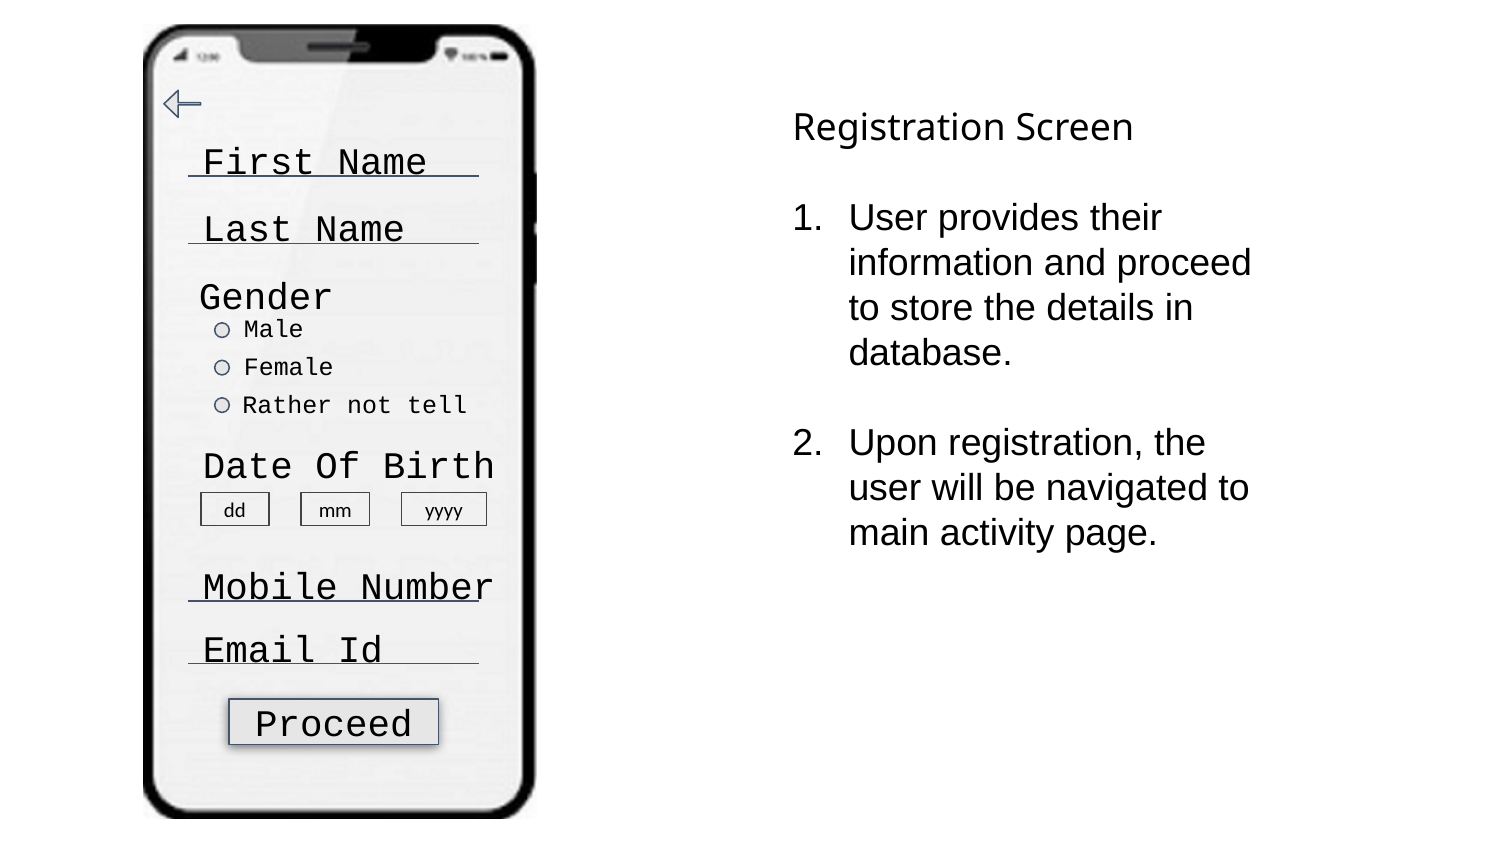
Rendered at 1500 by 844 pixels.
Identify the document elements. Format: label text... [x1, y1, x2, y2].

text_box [187, 546, 555, 664]
text_box Registration Screen User provides their information and proceed to store the details in database. Upon registration, the user will be navigated to main activity page. [777, 95, 1299, 696]
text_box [200, 492, 487, 526]
picture [143, 24, 537, 819]
